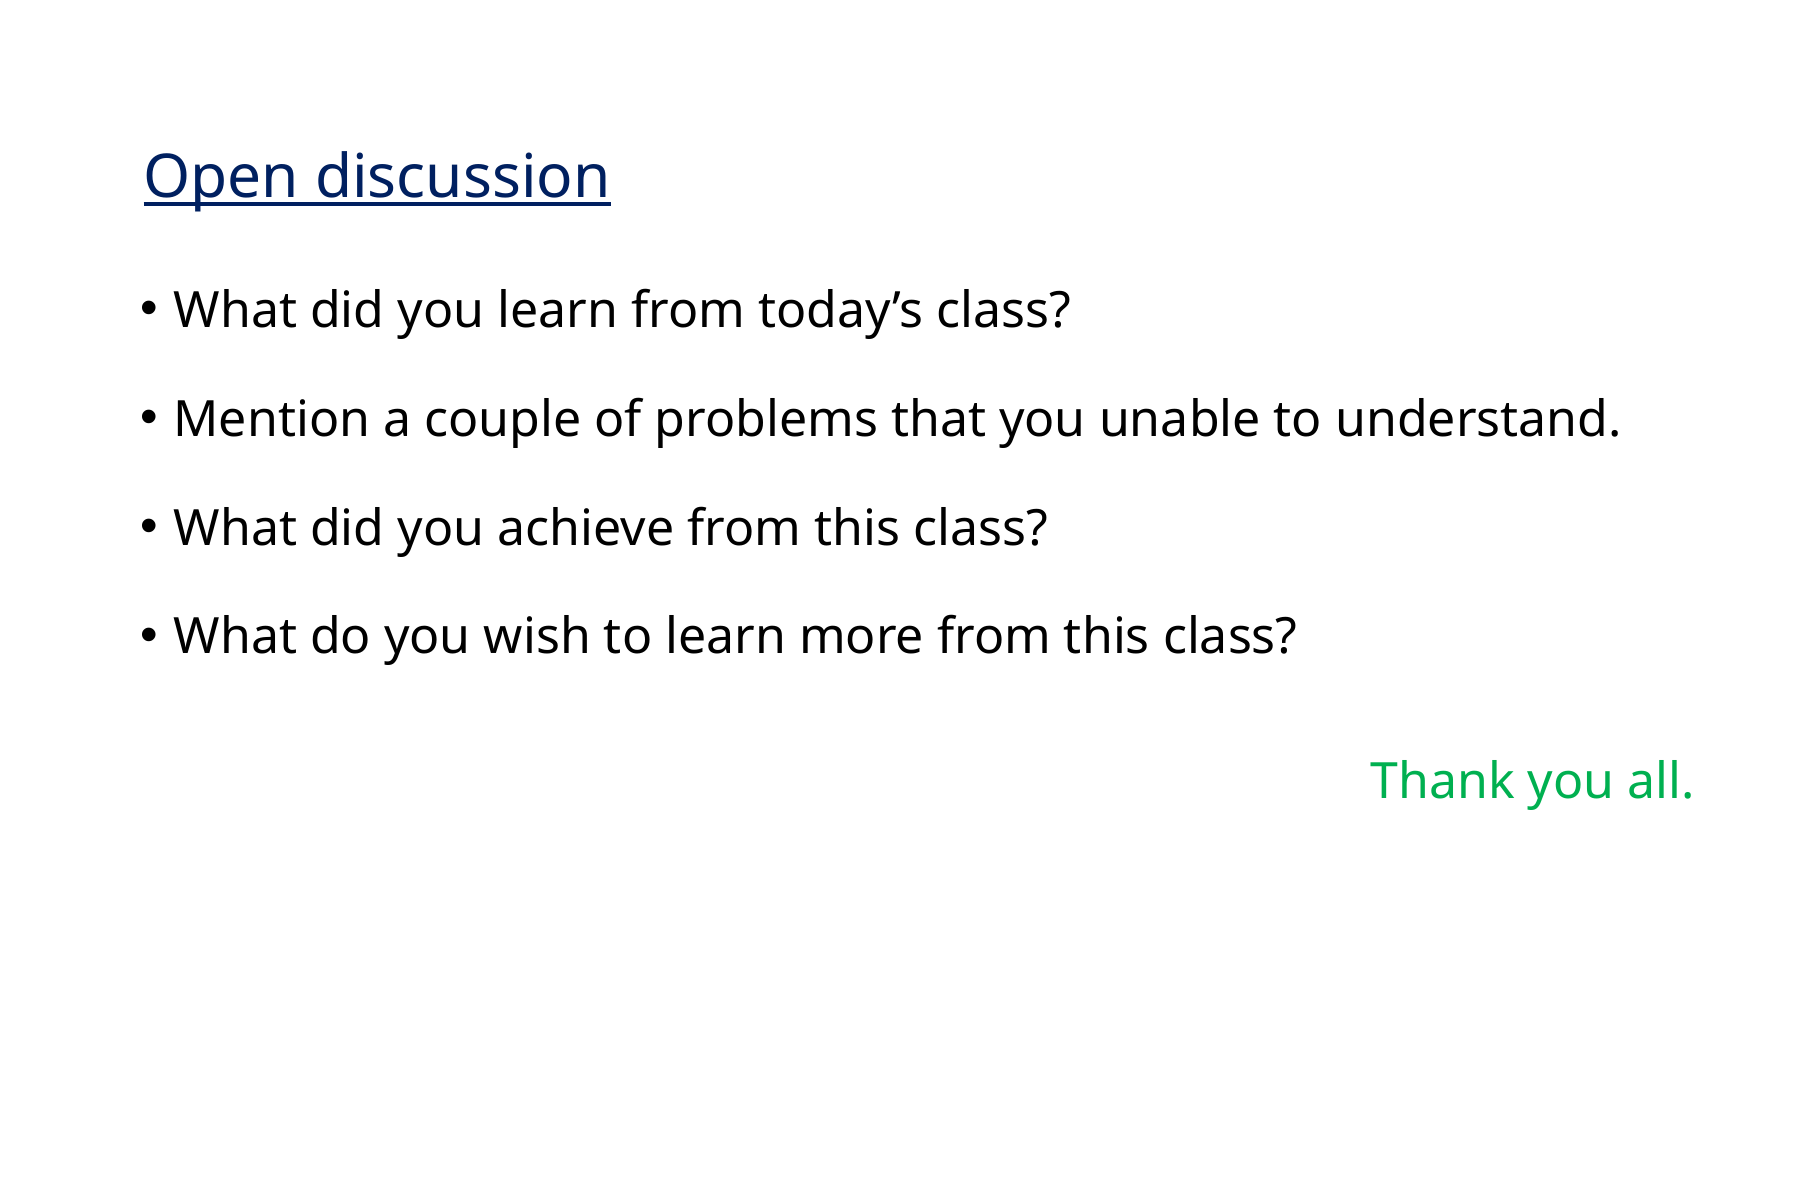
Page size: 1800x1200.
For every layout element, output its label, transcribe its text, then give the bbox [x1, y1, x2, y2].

title Open discussion [128, 50, 1711, 240]
list What did you learn from today’s class? Mention a couple of problems that you unable to understand. What did you achieve from this class? What do you wish to learn more from this class? Thank you all. [125, 240, 1711, 1138]
